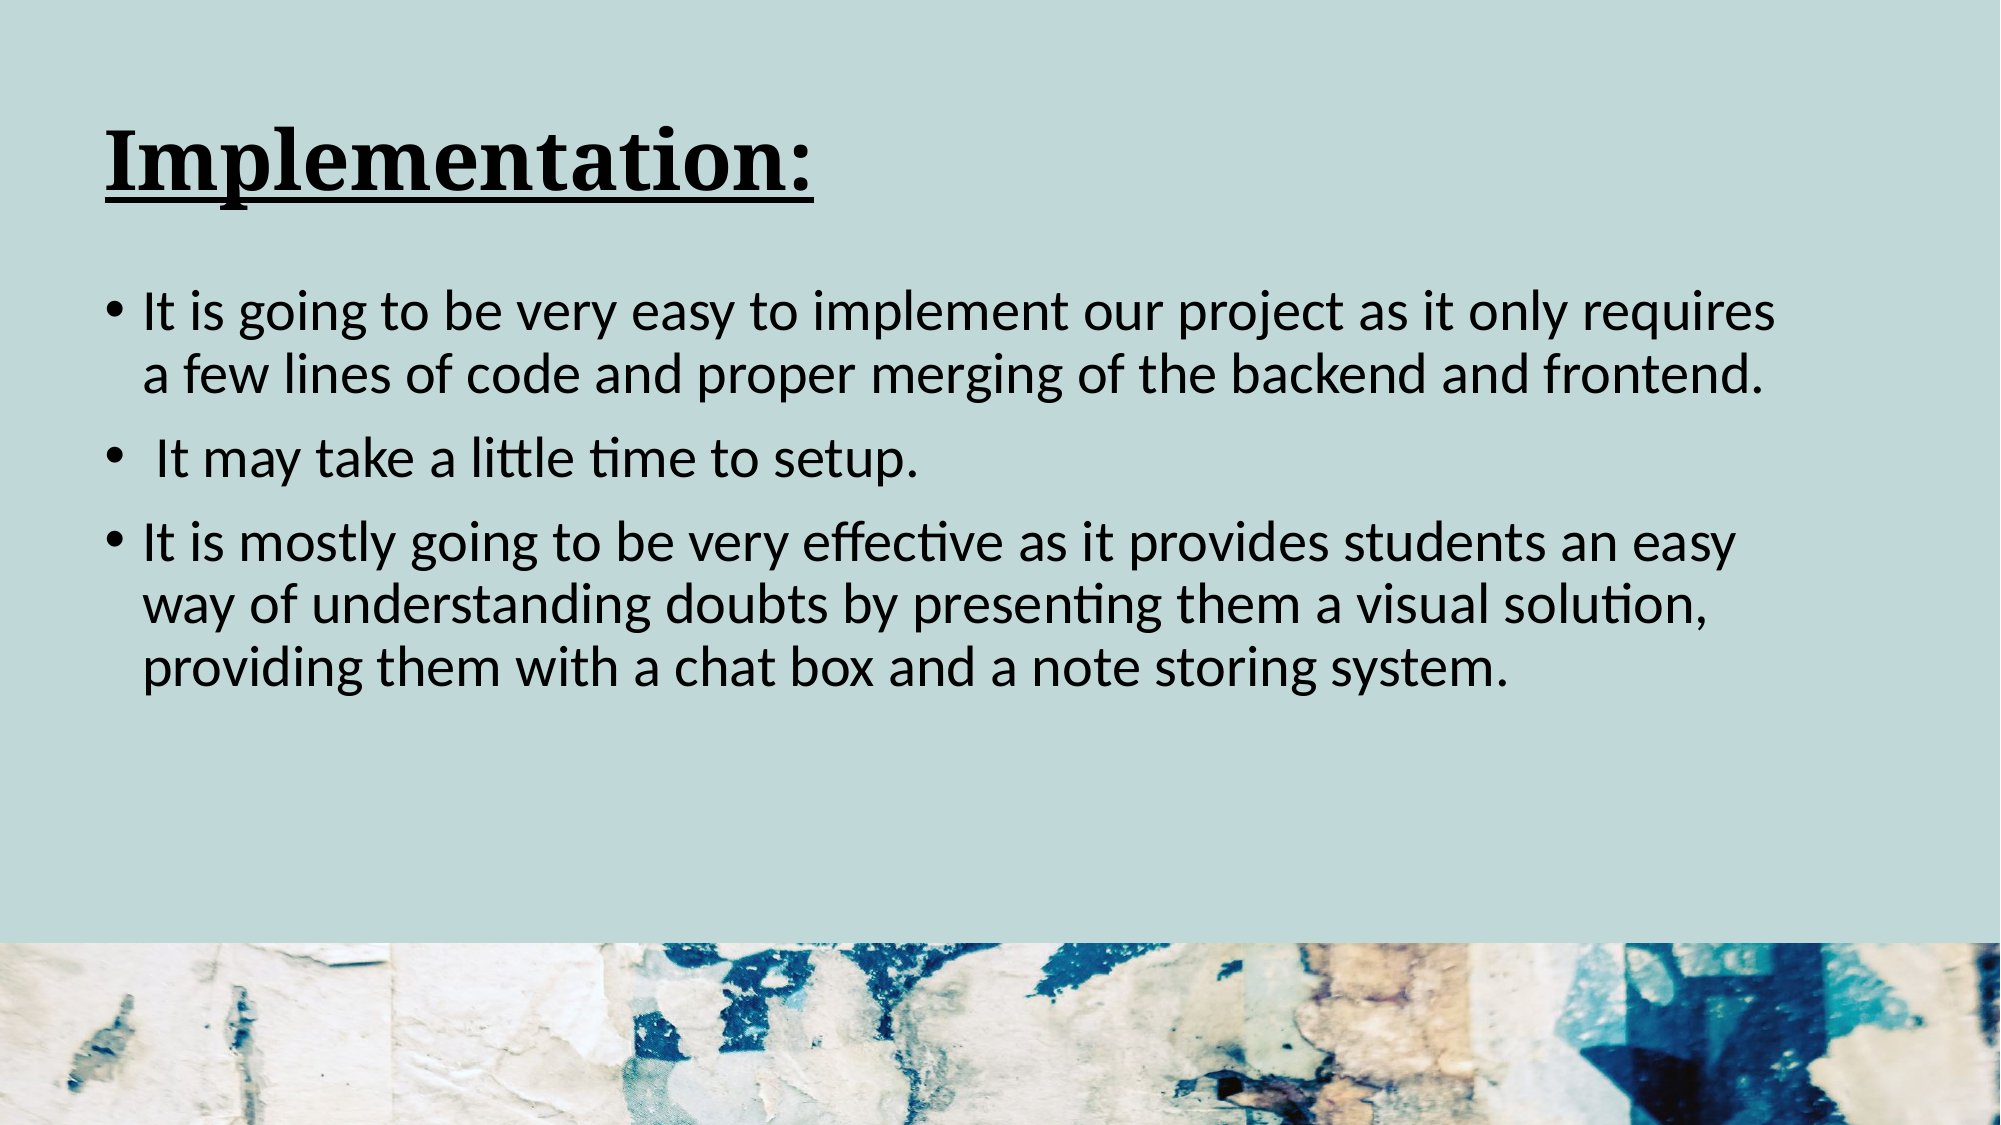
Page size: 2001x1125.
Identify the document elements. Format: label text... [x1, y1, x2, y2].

picture [0, 943, 2000, 1125]
list It is going to be very easy to implement our project as it only requires a few lines of code and proper merging of the backend and frontend. It may take a little time to setup. It is mostly going to be very effective as it provides students an easy way of understanding doubts by presenting them a visual solution, providing them with a chat box and a note storing system. [89, 272, 1815, 943]
title Implementation: [89, 55, 1815, 272]
